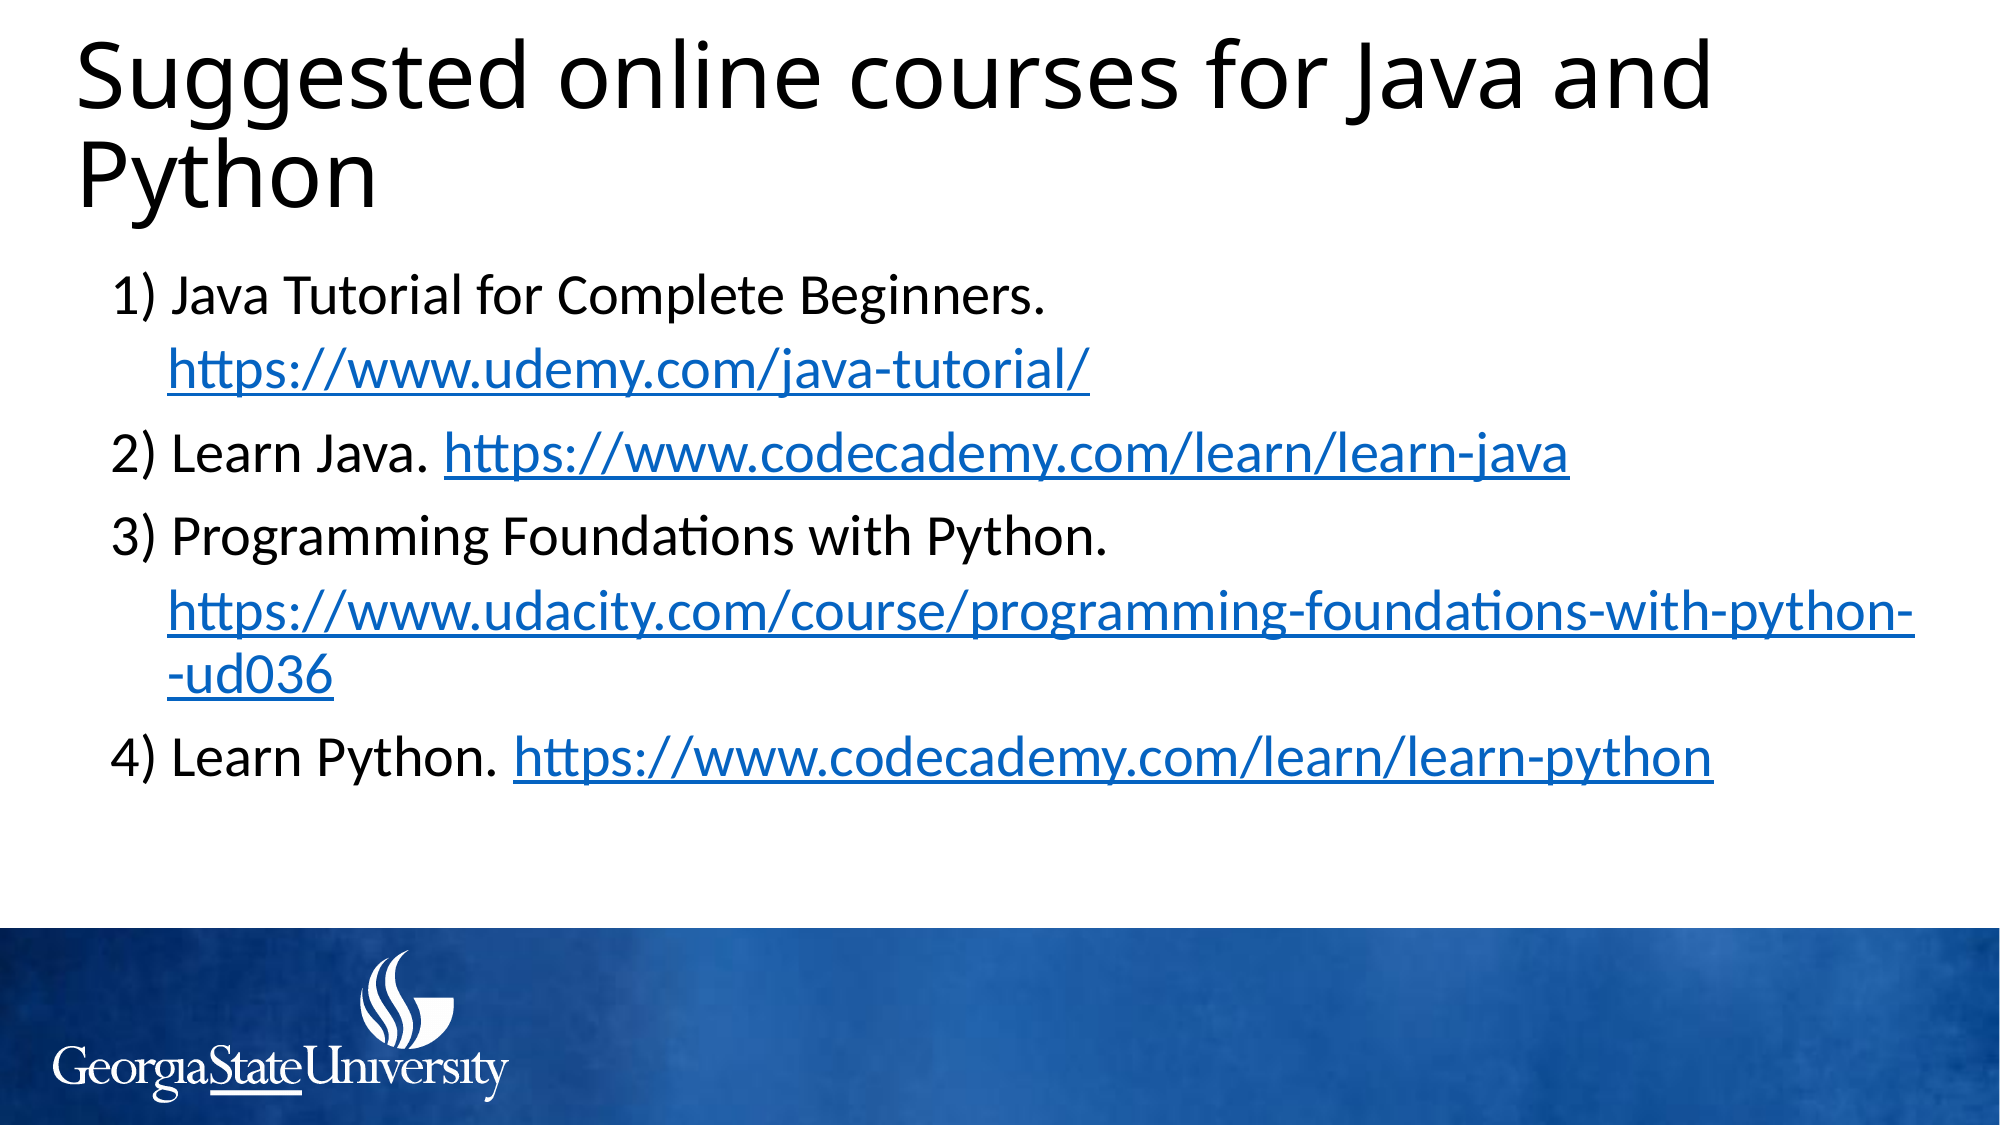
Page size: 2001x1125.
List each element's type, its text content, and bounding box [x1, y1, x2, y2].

text_box Suggested online courses for Java and Python [60, 78, 1957, 179]
picture [0, 928, 2000, 1125]
text_box 1) Java Tutorial for Complete Beginners. https://www.udemy.com/java-tutorial/ 2) Learn Java. https://www.codecademy.com/learn/learn-java 3) Programming Foundations with Python. https://www.udacity.com/course/programming-foundations-with-python--ud036 4) Learn Python. https://www.codecademy.com/learn/learn-python [96, 243, 1941, 733]
